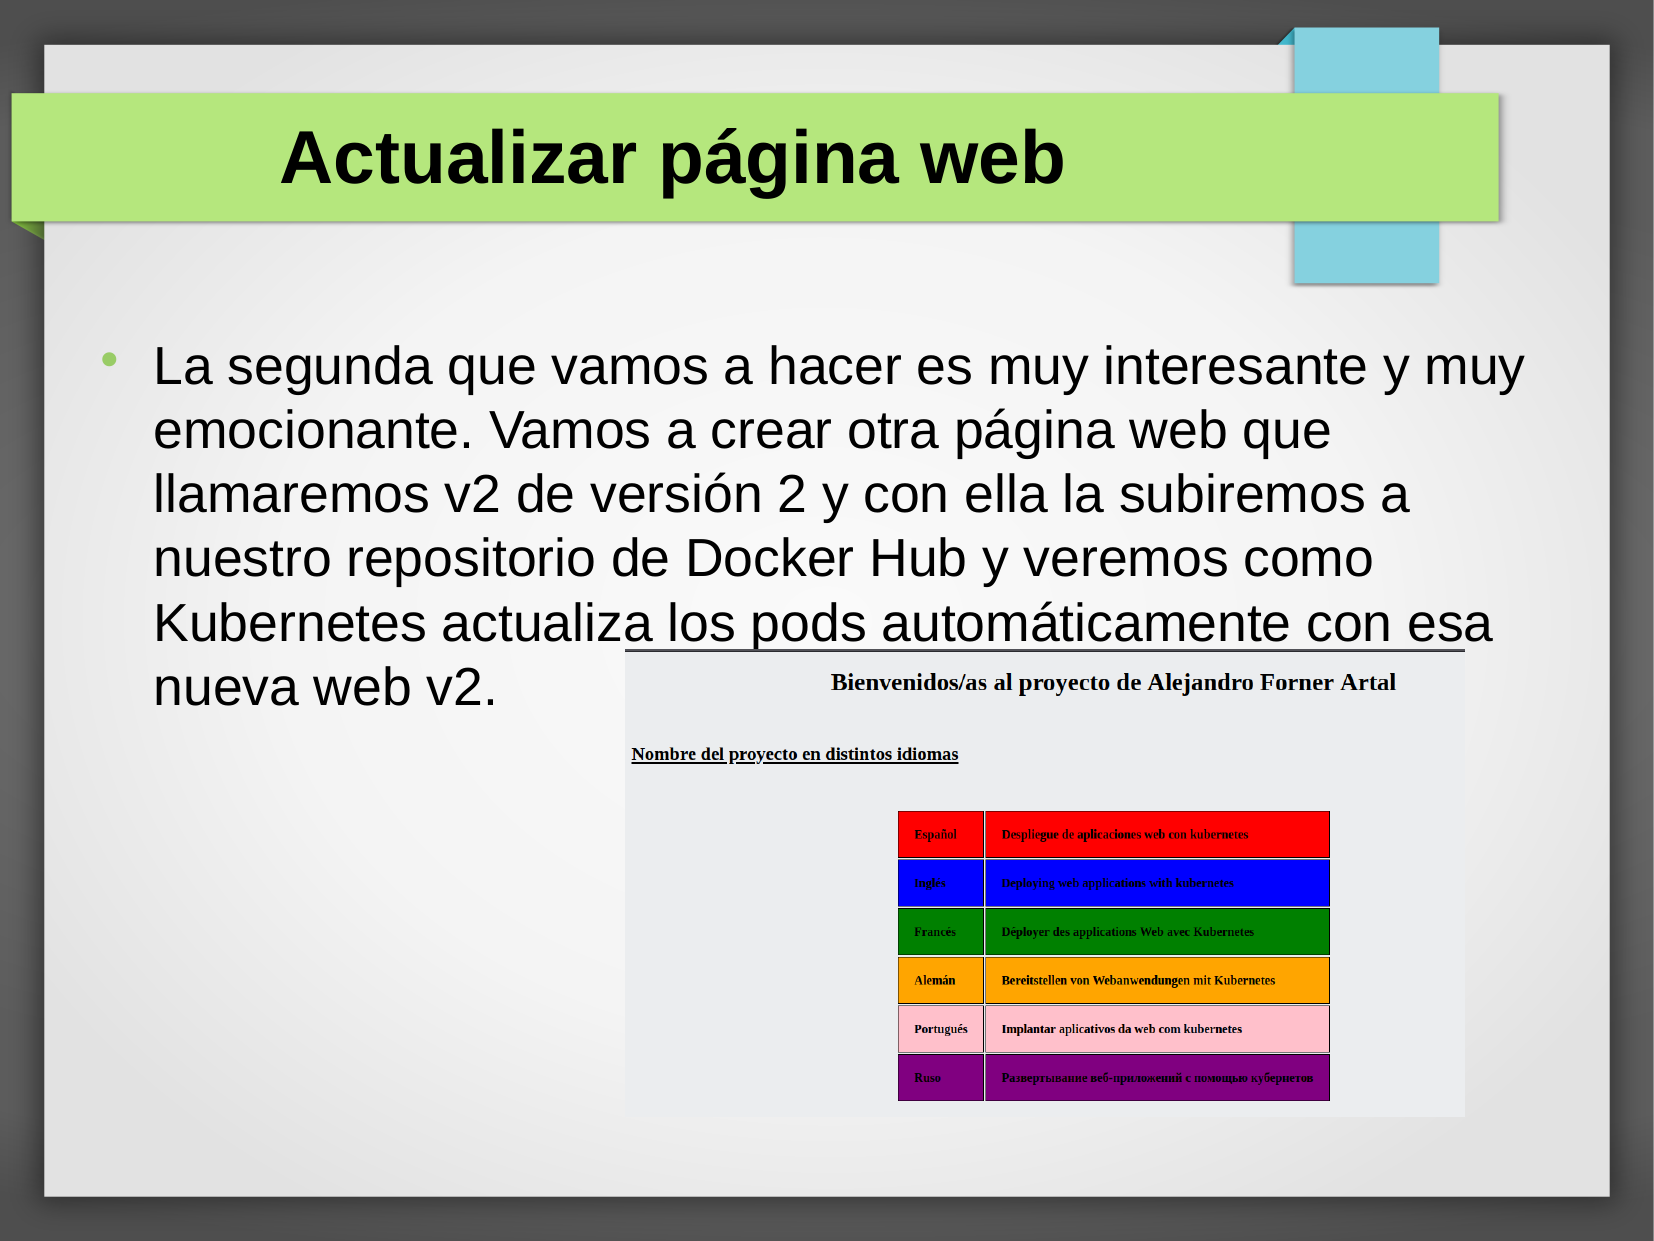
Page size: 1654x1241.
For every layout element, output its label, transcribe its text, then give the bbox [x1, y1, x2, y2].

text_box Actualizar página web [82, 94, 1264, 213]
picture [0, 0, 1654, 1241]
text_box La segunda que vamos a hacer es muy interesante y muy emocionante. Vamos a crear otra página web que llamaremos v2 de versión 2 y con ella la subiremos a nuestro repositorio de Docker Hub y veremos como Kubernetes actualiza los pods automáticamente con esa nueva web v2. [82, 330, 1571, 1050]
